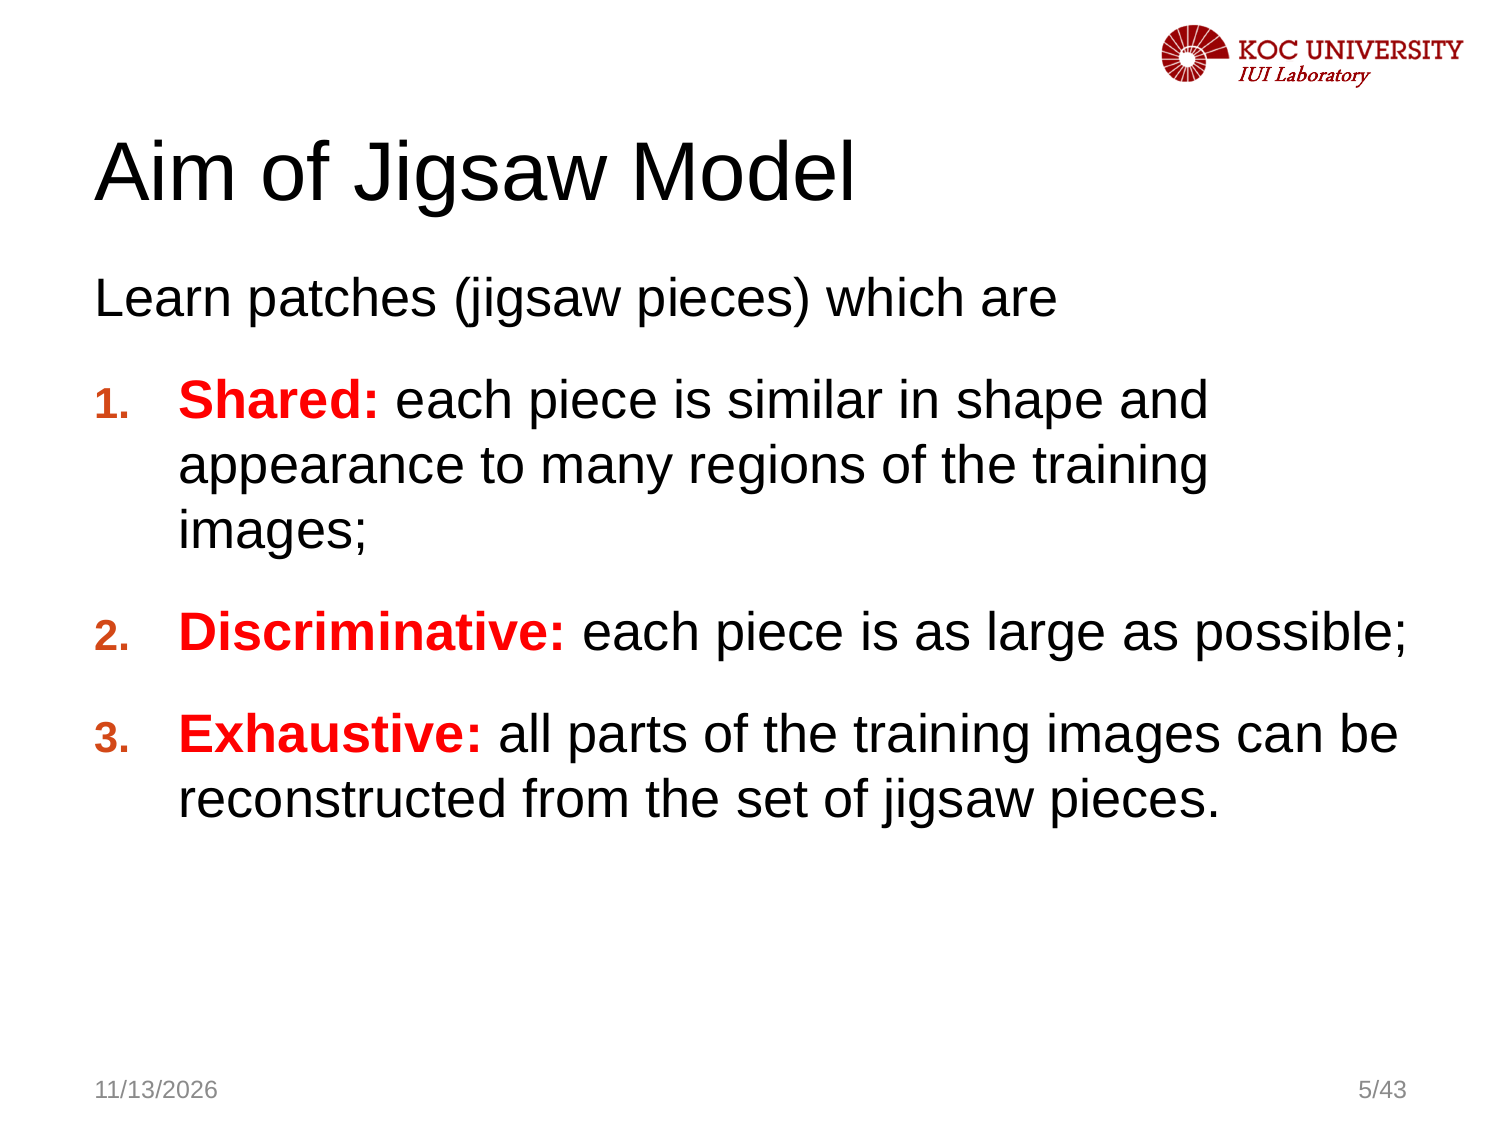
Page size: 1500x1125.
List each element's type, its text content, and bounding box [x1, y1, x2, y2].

picture [1160, 23, 1465, 91]
title Aim of Jigsaw Model [79, 85, 1428, 232]
slide_number 5/43 [1084, 1058, 1423, 1119]
list Learn patches (jigsaw pieces) which are Shared: each piece is similar in shape and appearance to many regions of the training images; Discriminative: each piece is as large as possible; Exhaustive: all parts of the training images can be reconstructed from the set of jigsaw pieces. [79, 255, 1428, 1047]
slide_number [79, 1058, 417, 1119]
